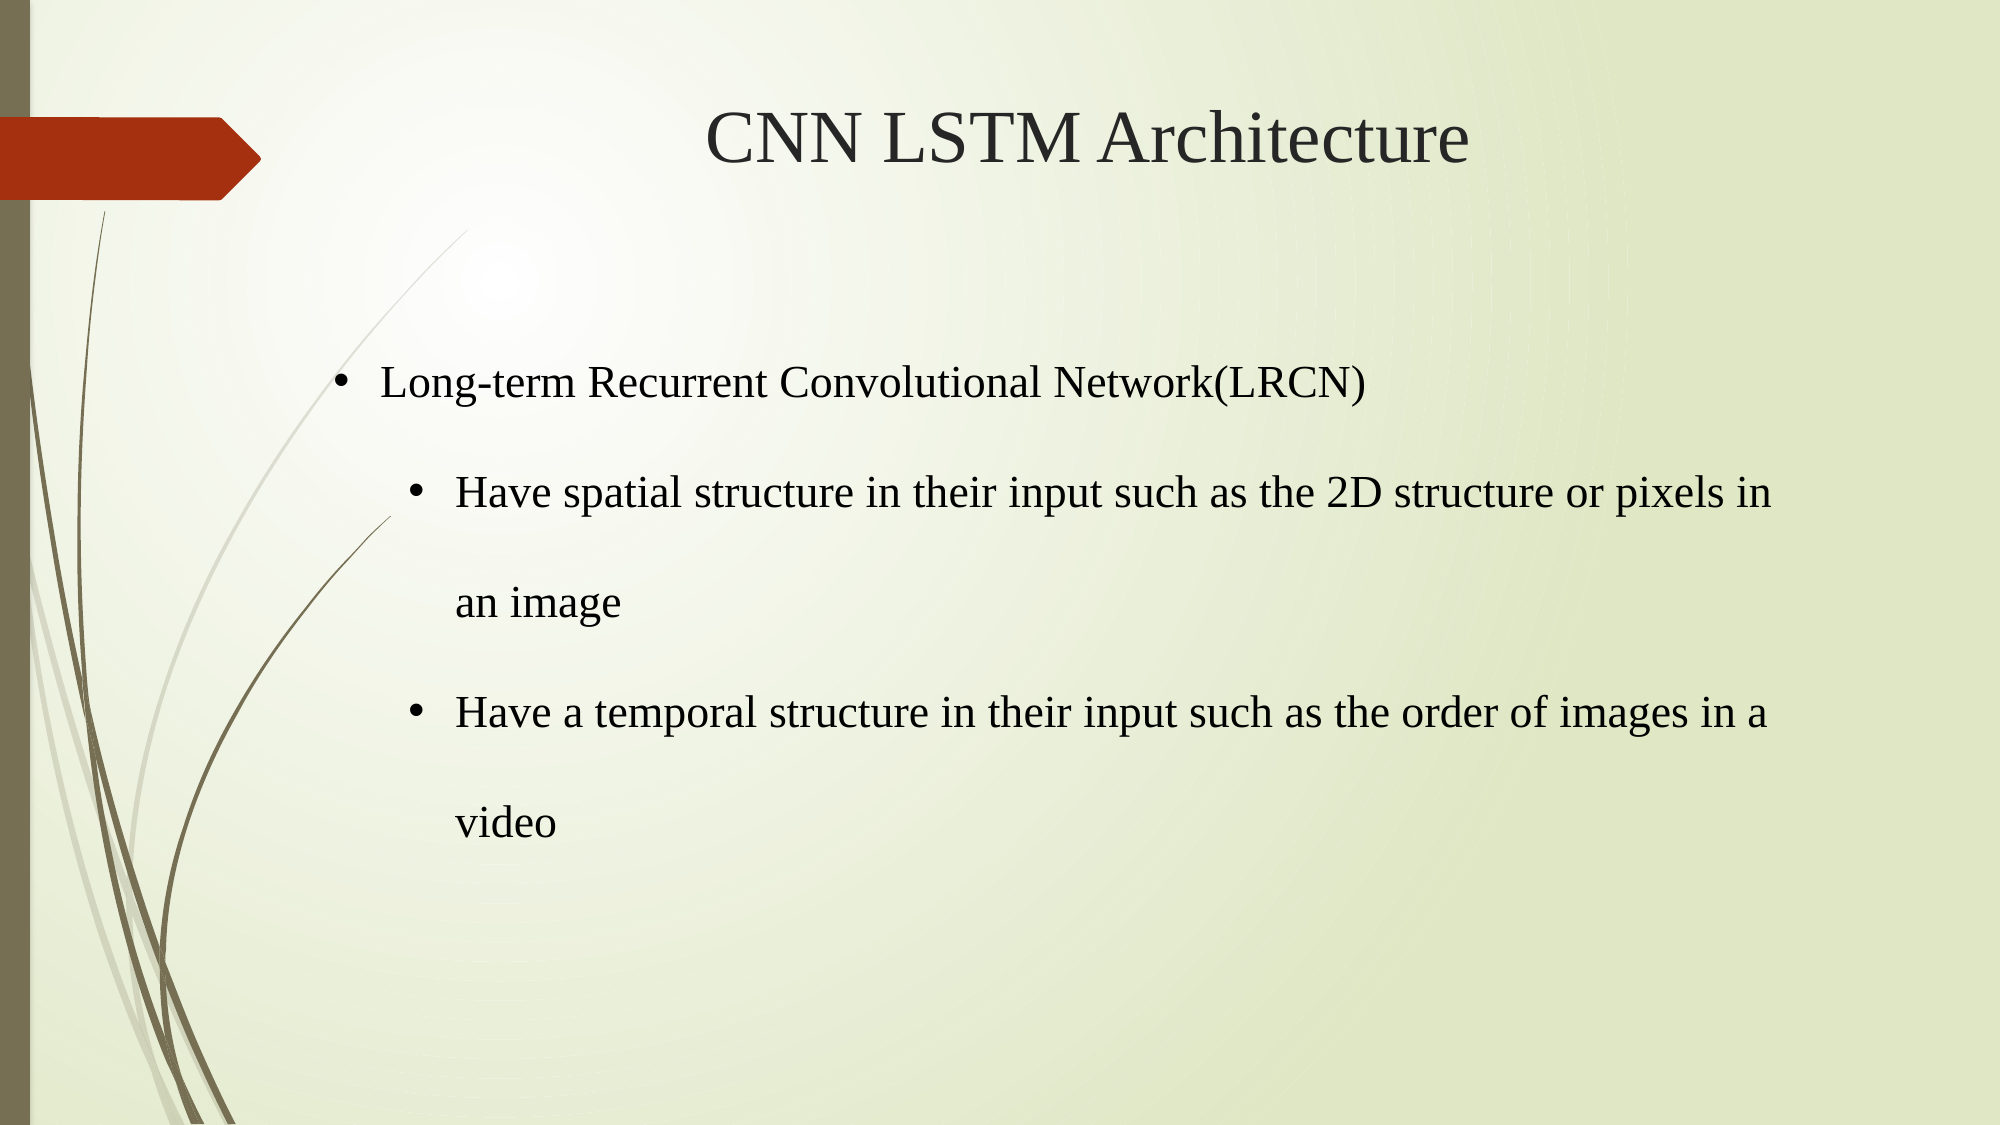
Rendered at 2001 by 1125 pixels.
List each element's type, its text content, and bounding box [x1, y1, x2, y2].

text_box Long-term Recurrent Convolutional Network(LRCN) Have spatial structure in their input such as the 2D structure or pixels in an image Have a temporal structure in their input such as the order of images in a video [318, 289, 1829, 990]
title CNN LSTM Architecture [366, 79, 1829, 289]
